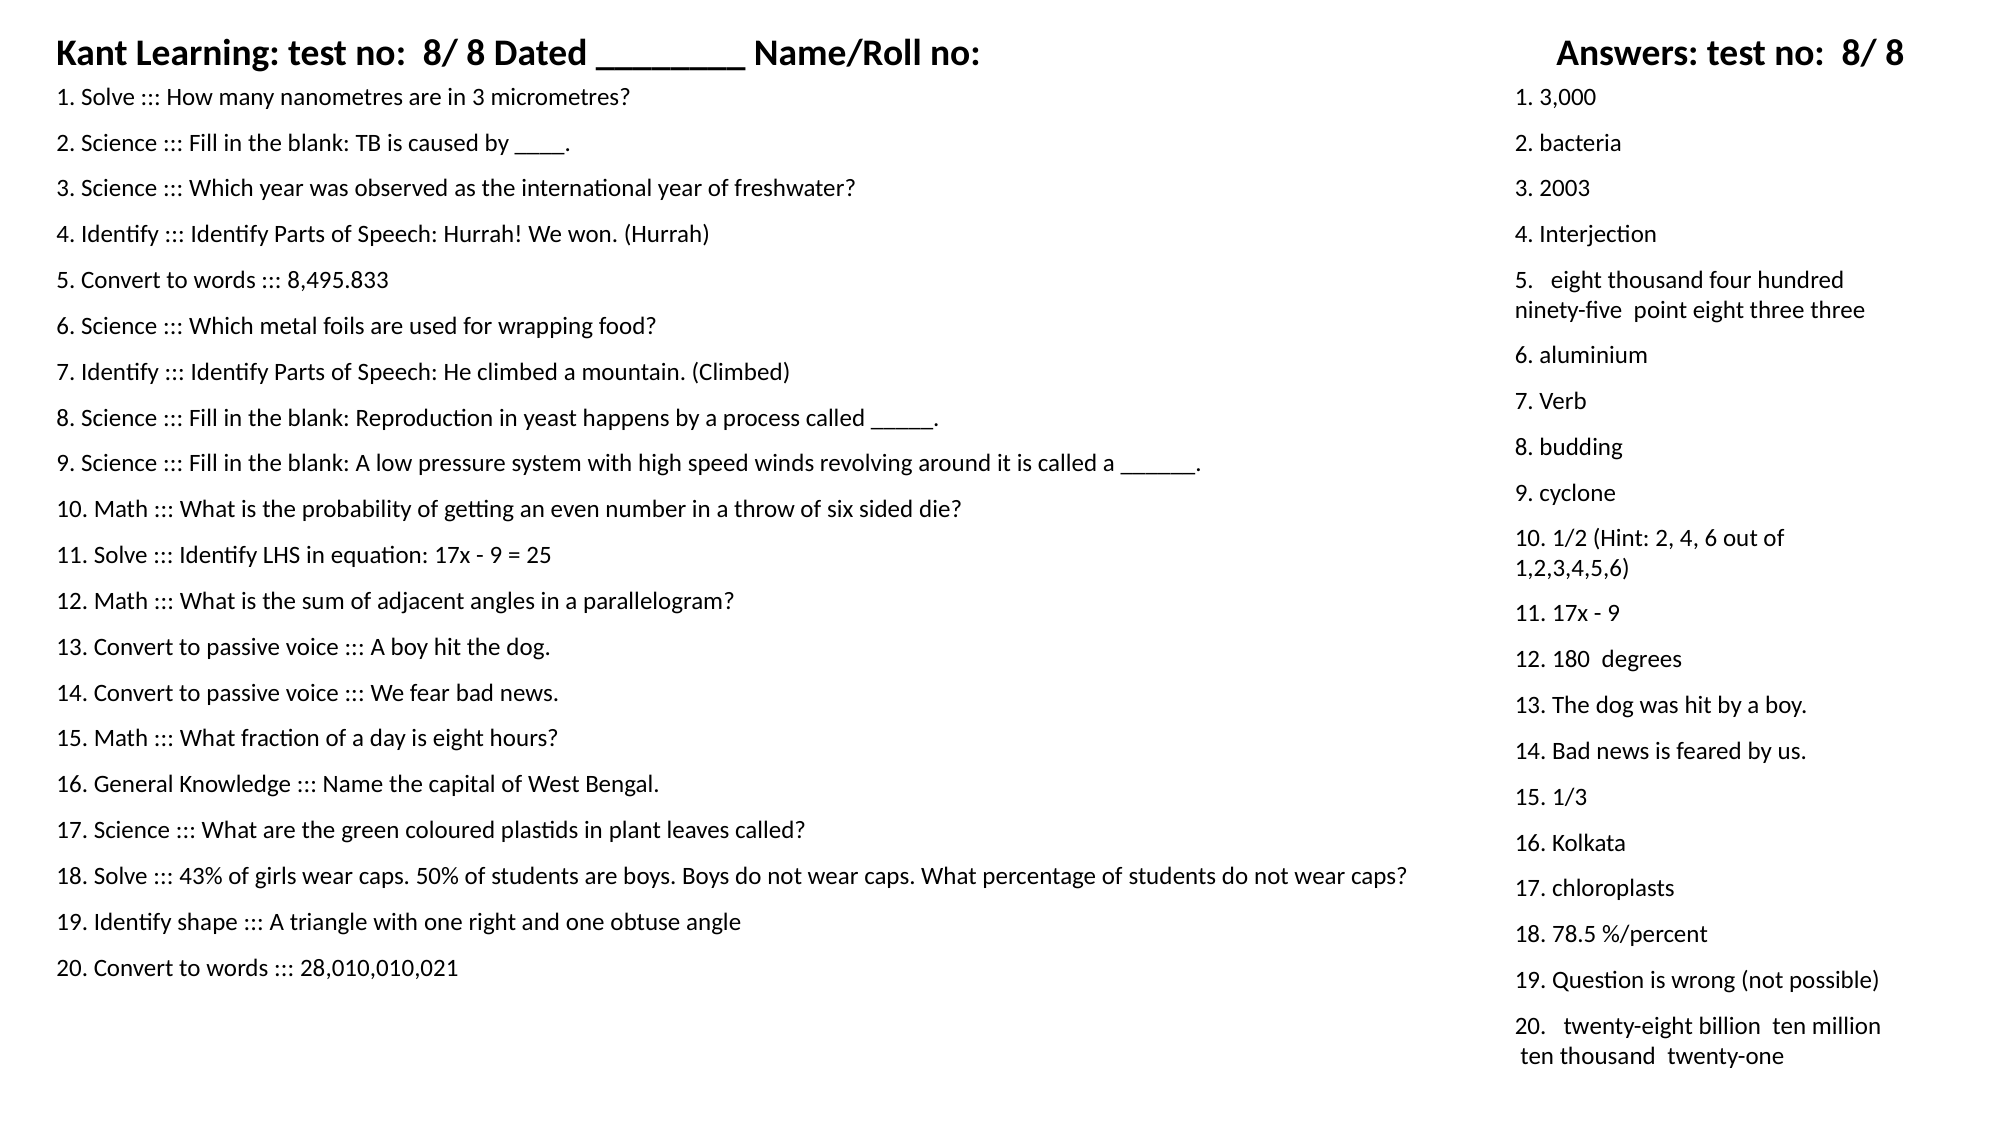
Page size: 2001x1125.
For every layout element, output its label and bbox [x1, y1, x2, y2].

text_box [1500, 727, 1900, 1001]
text_box [1500, 1002, 1900, 1077]
text_box [1500, 377, 1900, 726]
text_box [41, 852, 1440, 989]
text_box [41, 20, 2000, 376]
text_box [41, 577, 1440, 851]
text_box [41, 302, 1440, 576]
